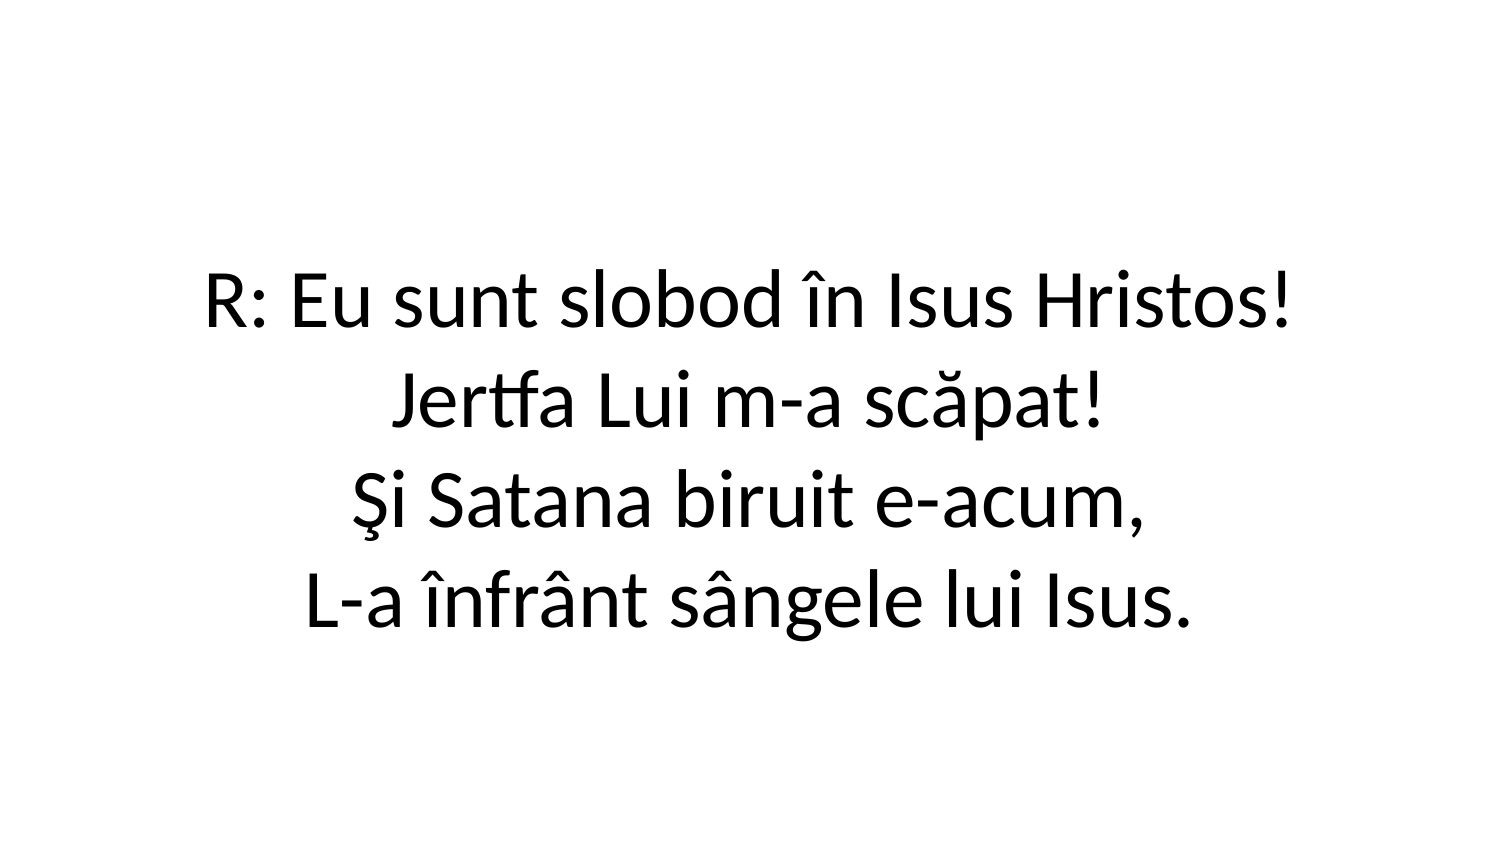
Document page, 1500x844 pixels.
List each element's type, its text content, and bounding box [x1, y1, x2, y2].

text_box R: Eu sunt slobod în Isus Hristos! Jertfa Lui m-a scăpat! Şi Satana biruit e-acum, L-a înfrânt sângele lui Isus. [188, 192, 1312, 652]
